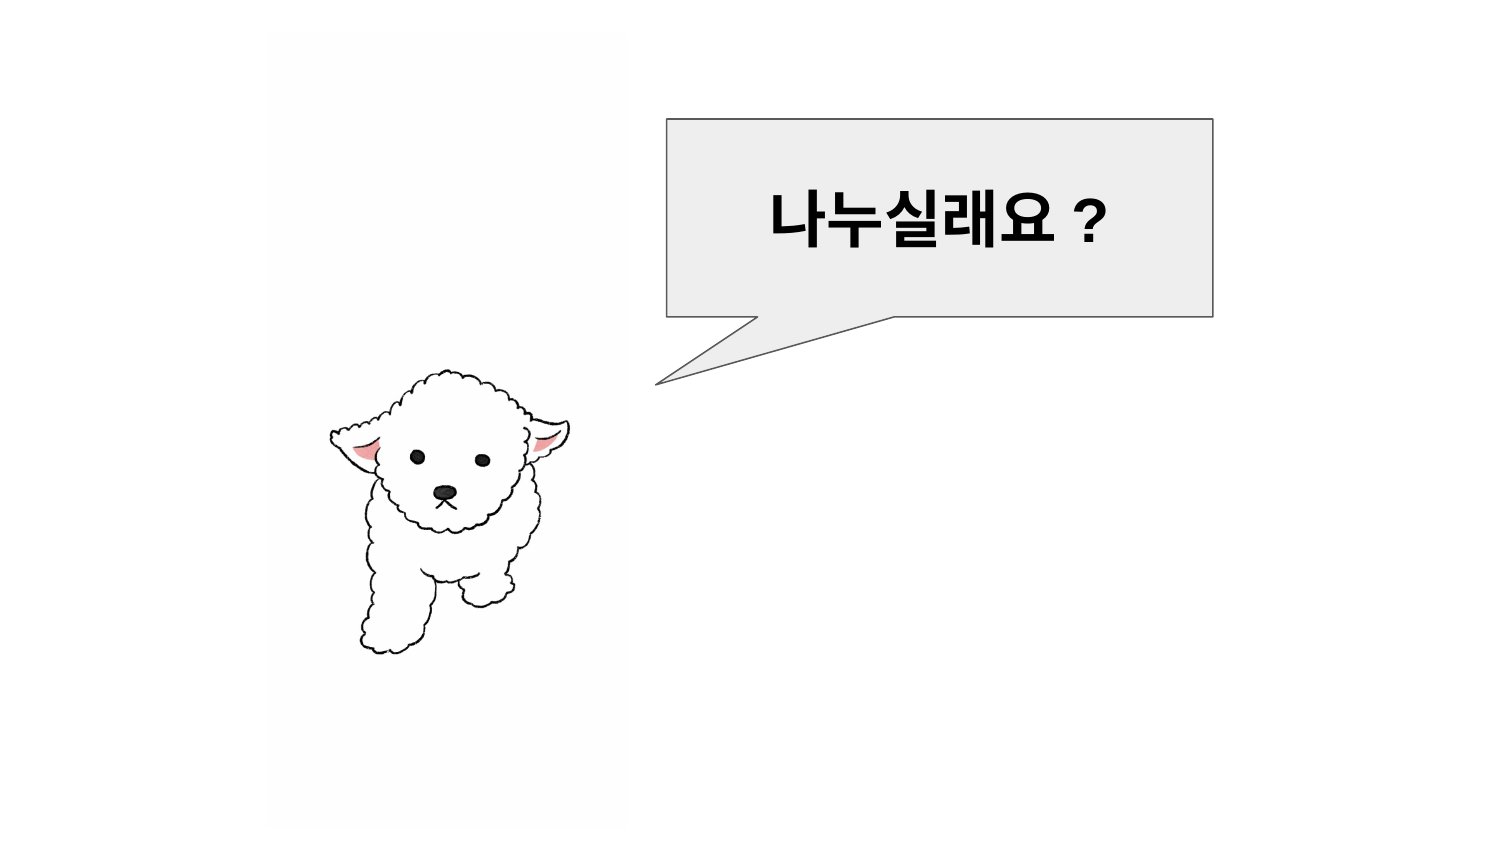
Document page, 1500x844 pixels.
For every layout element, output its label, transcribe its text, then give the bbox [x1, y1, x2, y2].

text_box [1065, 283, 1500, 350]
picture [265, 33, 628, 828]
text_box 나누실래요? [655, 118, 1213, 385]
